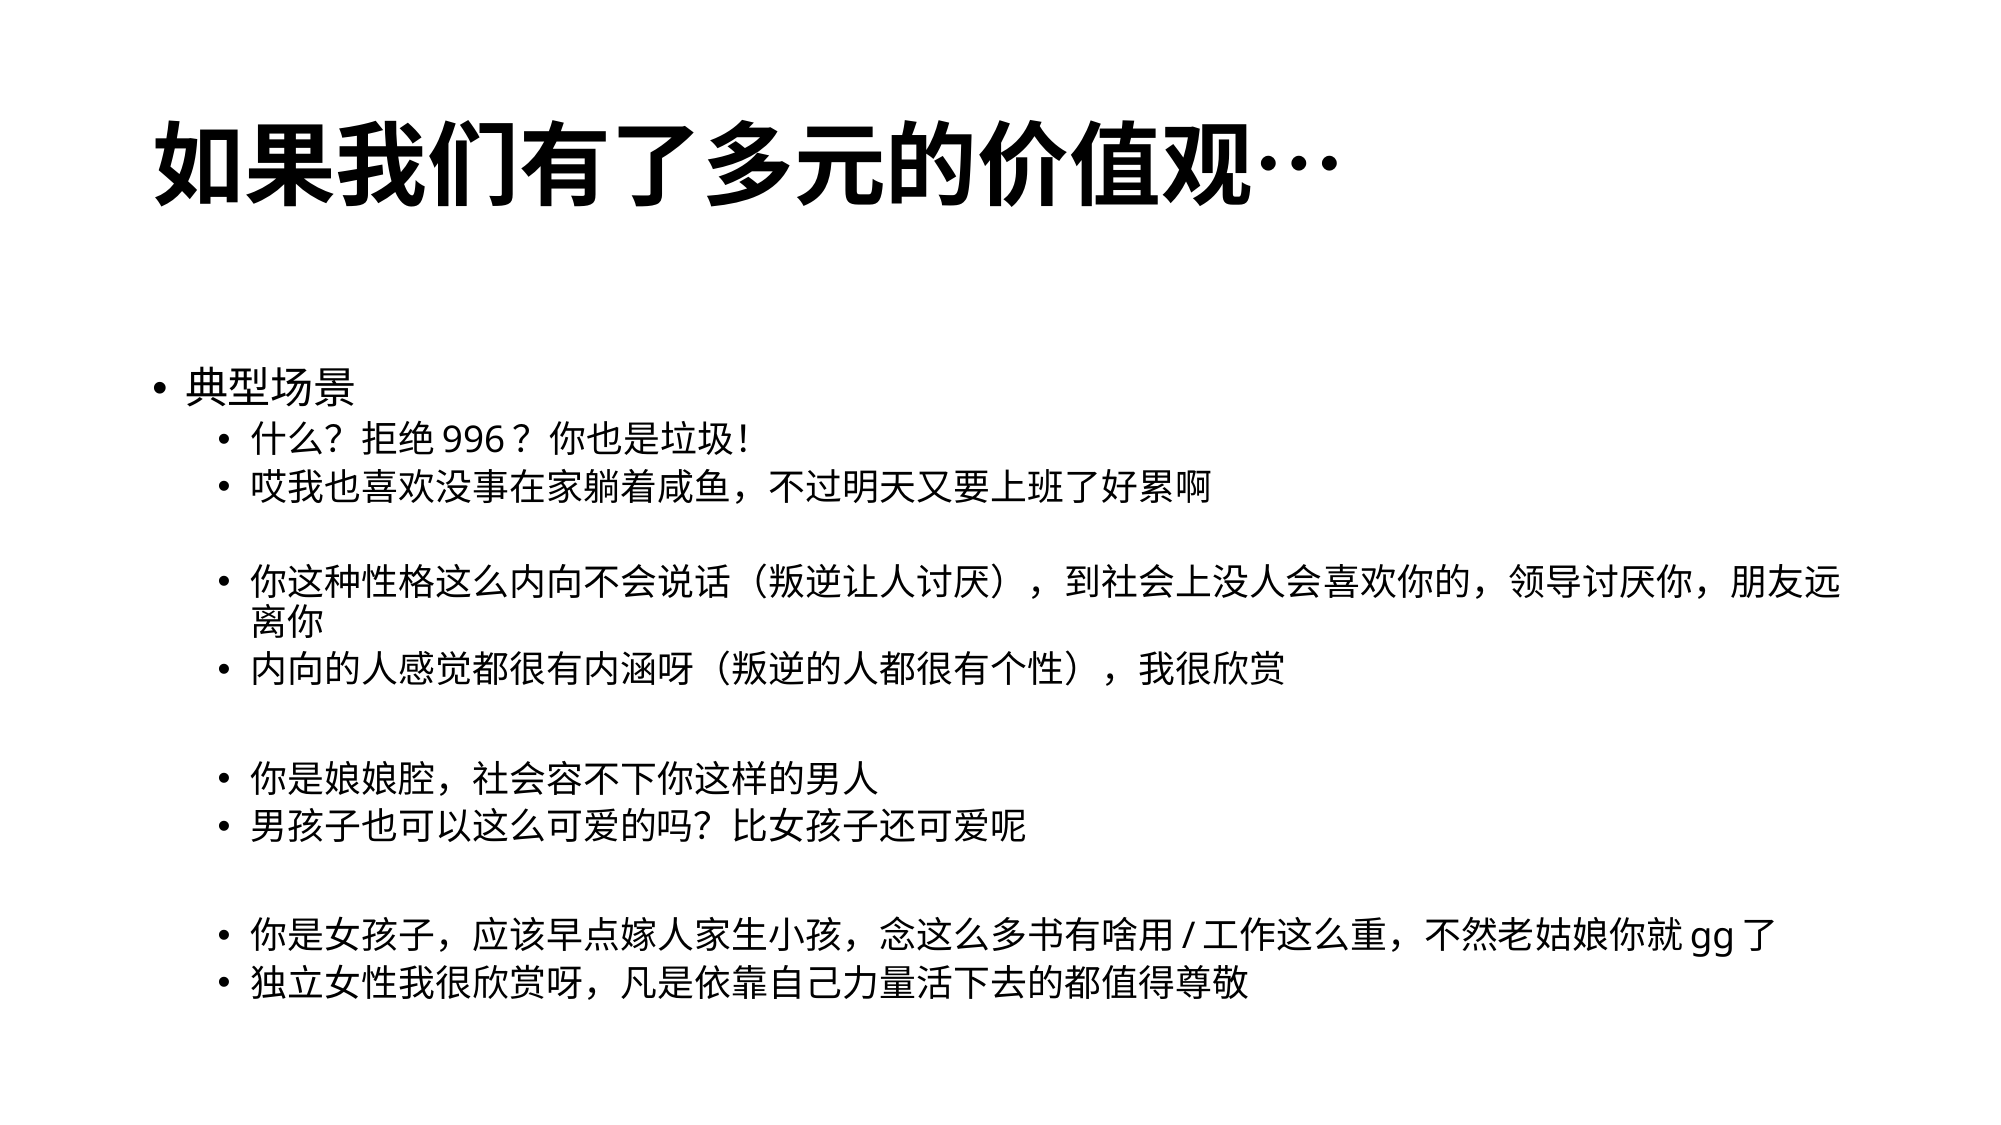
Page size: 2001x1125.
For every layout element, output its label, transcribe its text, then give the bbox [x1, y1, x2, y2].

list 典型场景 什么？拒绝996？你也是垃圾！ 哎我也喜欢没事在家躺着咸鱼，不过明天又要上班了好累啊 你这种性格这么内向不会说话（叛逆让人讨厌），到社会上没人会喜欢你的，领导讨厌你，朋友远离你 内向的人感觉都很有内涵呀（叛逆的人都很有个性），我很欣赏 你是娘娘腔，社会容不下你这样的男人 男孩子也可以这么可爱的吗？比女孩子还可爱呢 你是女孩子，应该早点嫁人家生小孩，念这么多书有啥用/工作这么重，不然老姑娘你就gg了 独立女性我很欣赏呀，凡是依靠自己力量活下去的都值得尊敬 [137, 299, 1863, 1014]
title 如果我们有了多元的价值观… [137, 59, 1863, 278]
